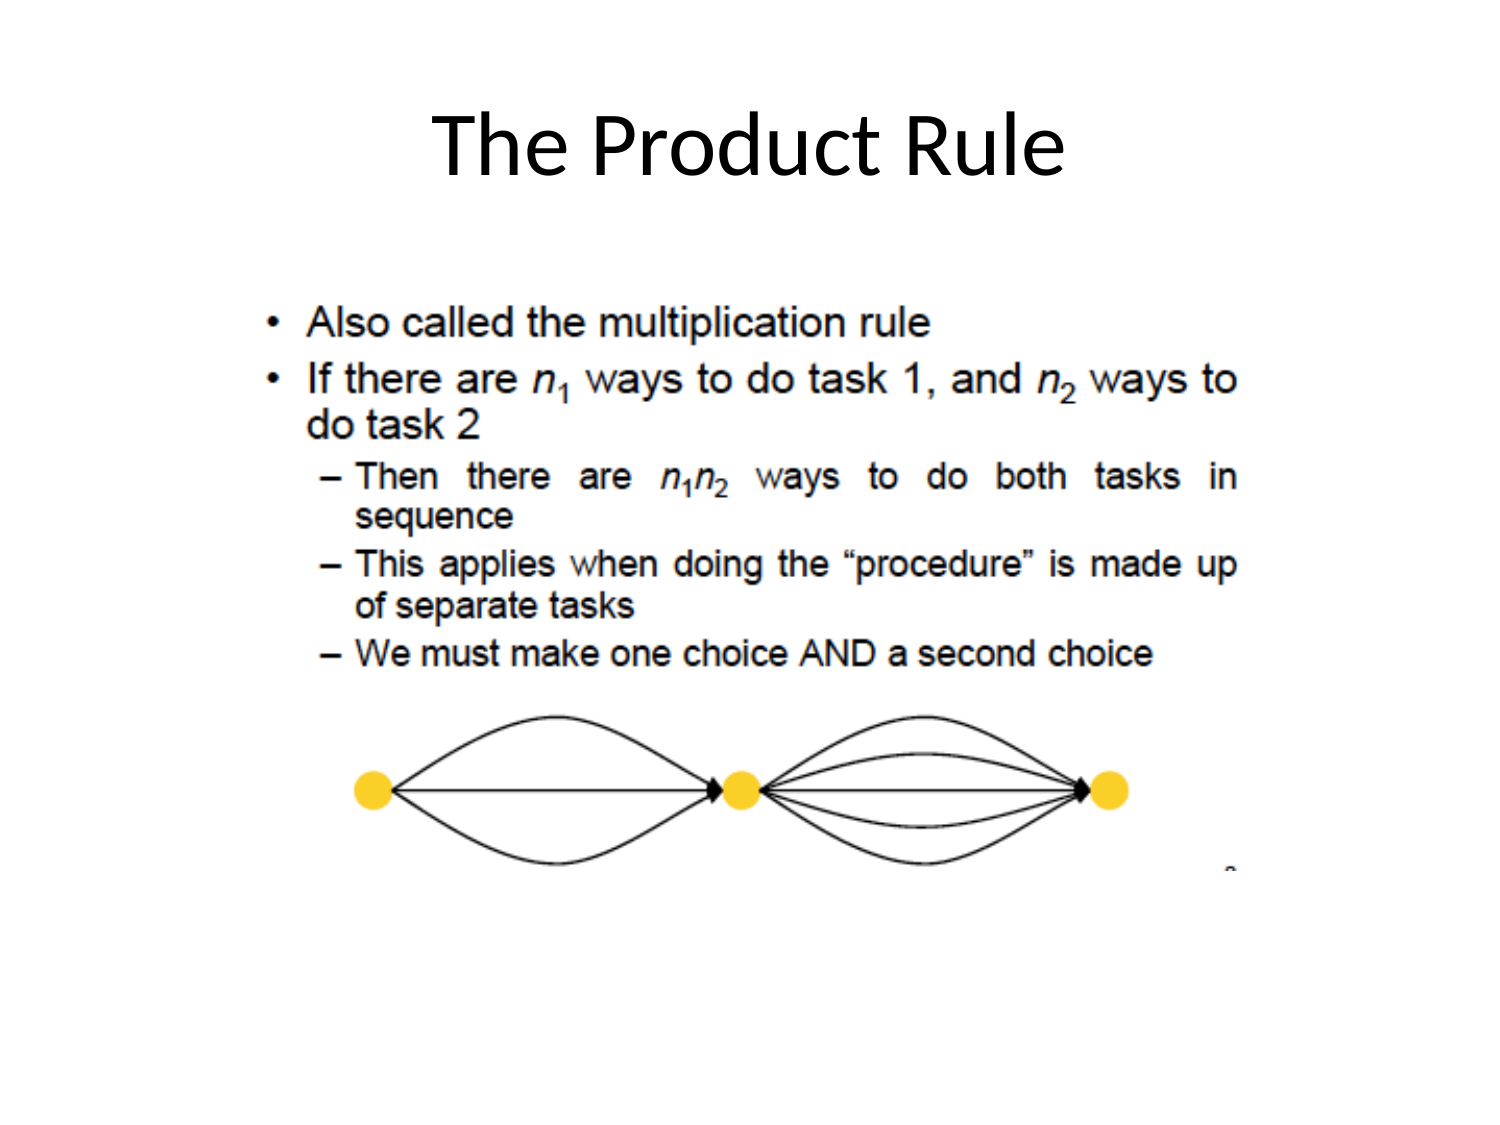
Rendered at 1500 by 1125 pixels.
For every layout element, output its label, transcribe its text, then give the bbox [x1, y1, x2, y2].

title The Product Rule [75, 45, 1425, 233]
picture [240, 253, 1260, 871]
